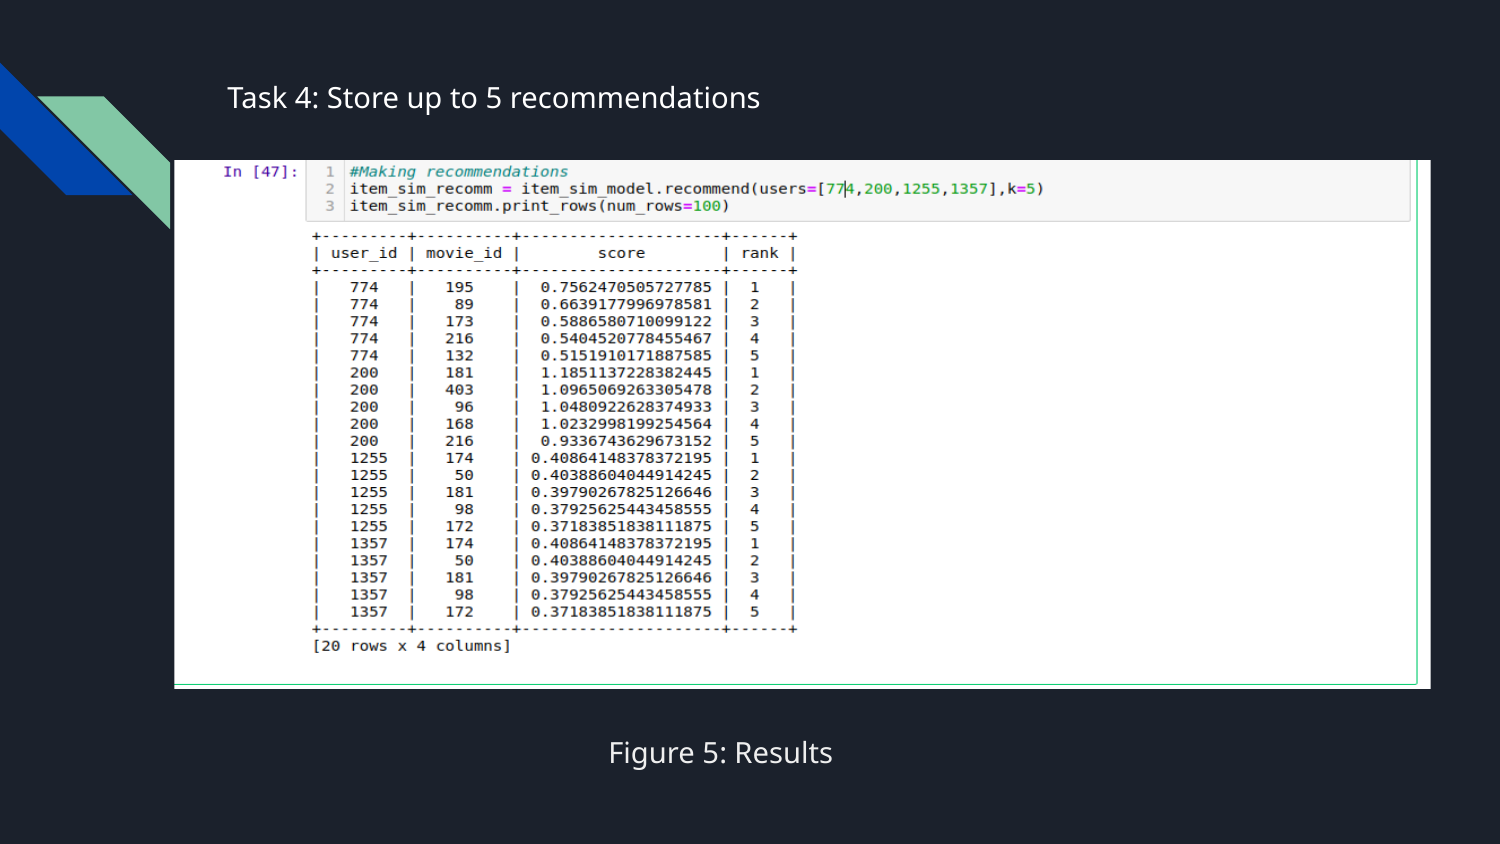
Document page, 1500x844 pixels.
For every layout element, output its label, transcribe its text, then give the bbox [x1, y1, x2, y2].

picture [174, 160, 1431, 689]
text_box Figure 5: Results [367, 719, 1075, 803]
text_box Task 4: Store up to 5 recommendations [212, 64, 1489, 178]
